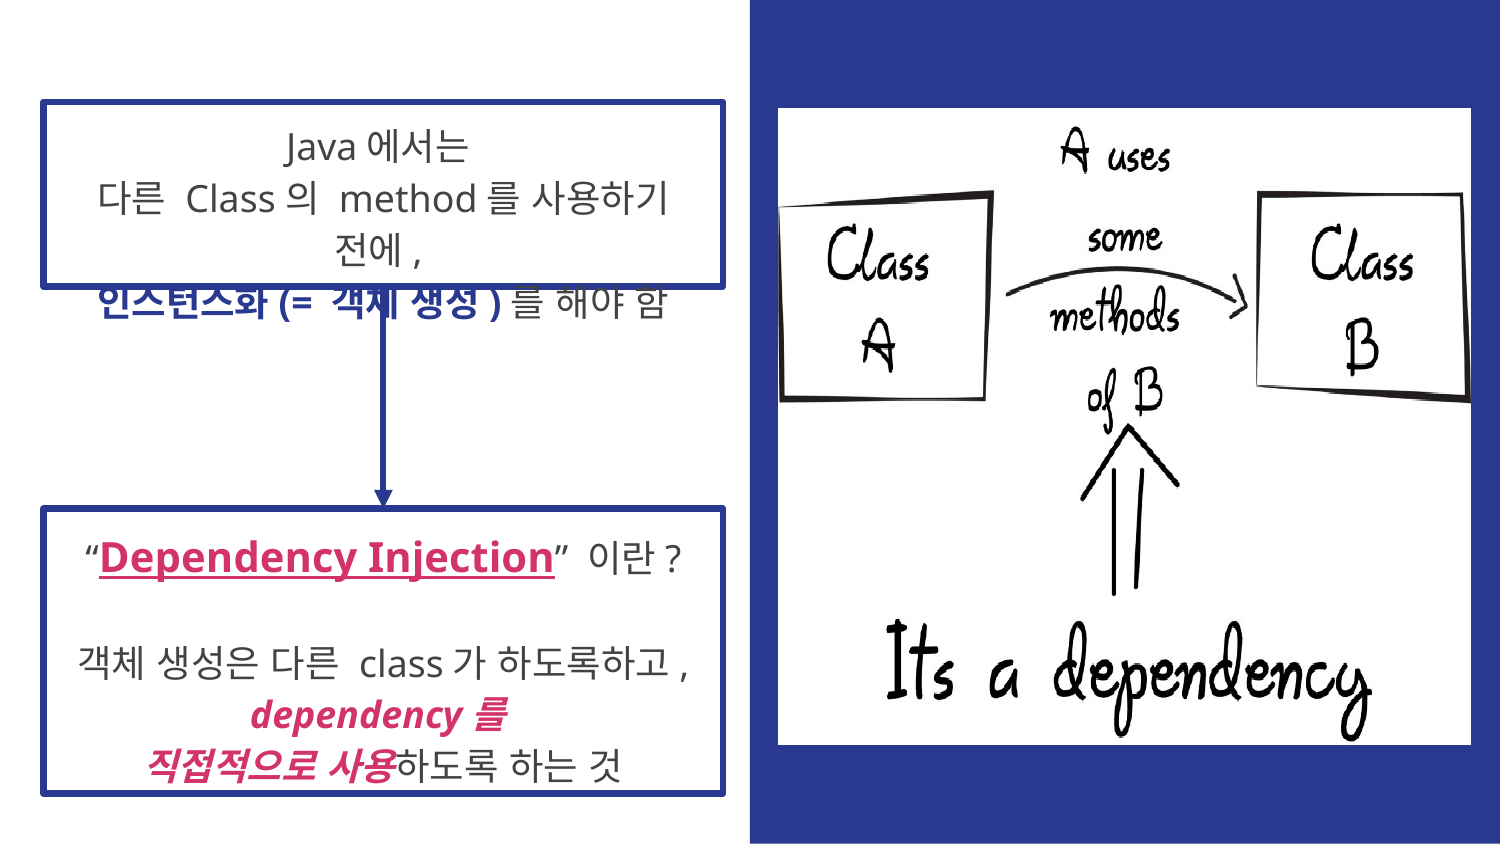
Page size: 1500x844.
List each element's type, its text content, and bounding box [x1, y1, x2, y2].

subtitle Java에서는 다른 Class의 method를 사용하기 전에, 인스턴스화(= 객체 생성)를 해야 함 [43, 101, 724, 287]
text_box “Dependency Injection” 이란? 객체 생성은 다른 class가 하도록하고, dependency를 직접적으로 사용하도록 하는 것 [43, 508, 724, 794]
picture [778, 107, 1471, 746]
